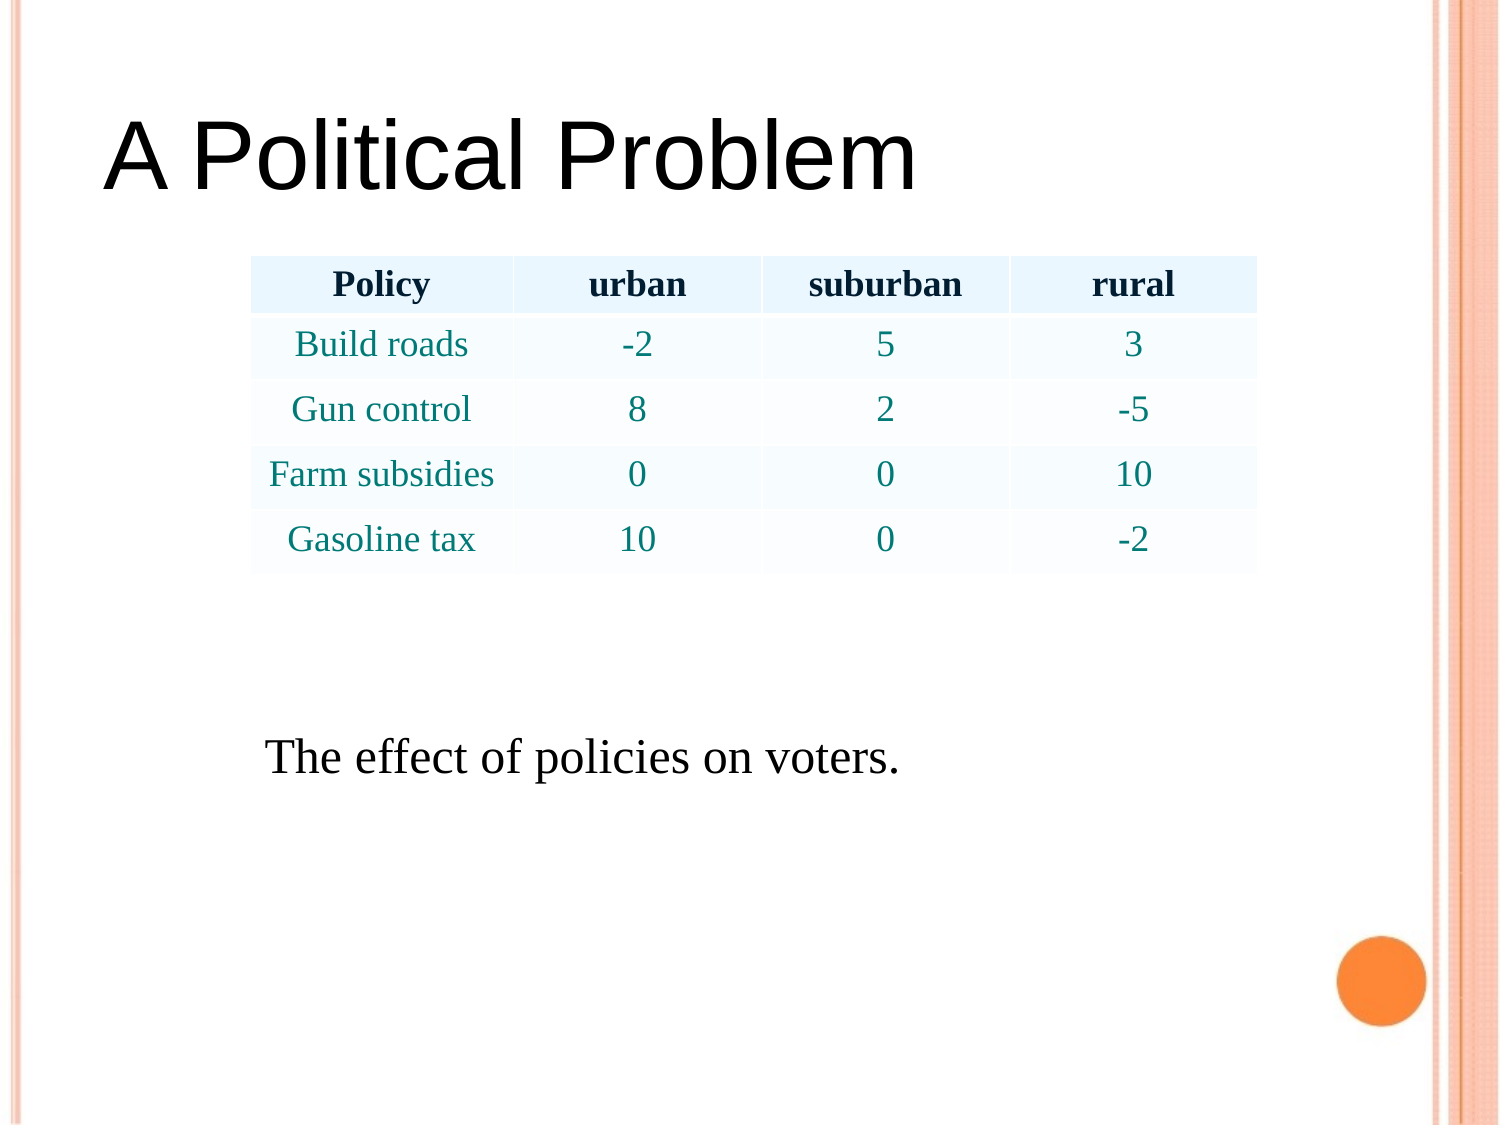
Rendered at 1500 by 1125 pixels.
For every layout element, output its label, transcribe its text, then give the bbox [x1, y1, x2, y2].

table_cell -2 [514, 318, 761, 379]
table_cell 2 [763, 381, 1009, 444]
table_header suburban [763, 256, 1009, 313]
table_cell 8 [514, 381, 761, 444]
table_cell Gun control [251, 381, 513, 444]
table_cell 0 [514, 446, 761, 509]
table_cell 0 [763, 511, 1009, 574]
text_box The effect of policies on voters. [249, 716, 1500, 791]
table_header rural [1011, 256, 1257, 313]
table_cell 3 [1011, 318, 1257, 379]
table_header urban [514, 256, 761, 313]
table_cell 10 [514, 511, 761, 574]
table_cell 0 [763, 446, 1009, 509]
table_cell Gasoline tax [251, 511, 513, 574]
table_header Policy [251, 256, 513, 313]
subtitle A Political Problem [88, 83, 1004, 193]
picture [0, 0, 1500, 1125]
table_cell -5 [1011, 381, 1257, 444]
table_cell Build roads [251, 318, 513, 379]
table_cell -2 [1011, 511, 1257, 574]
table_cell 10 [1011, 446, 1257, 509]
table_cell 5 [763, 318, 1009, 379]
table_cell Farm subsidies [251, 446, 513, 509]
